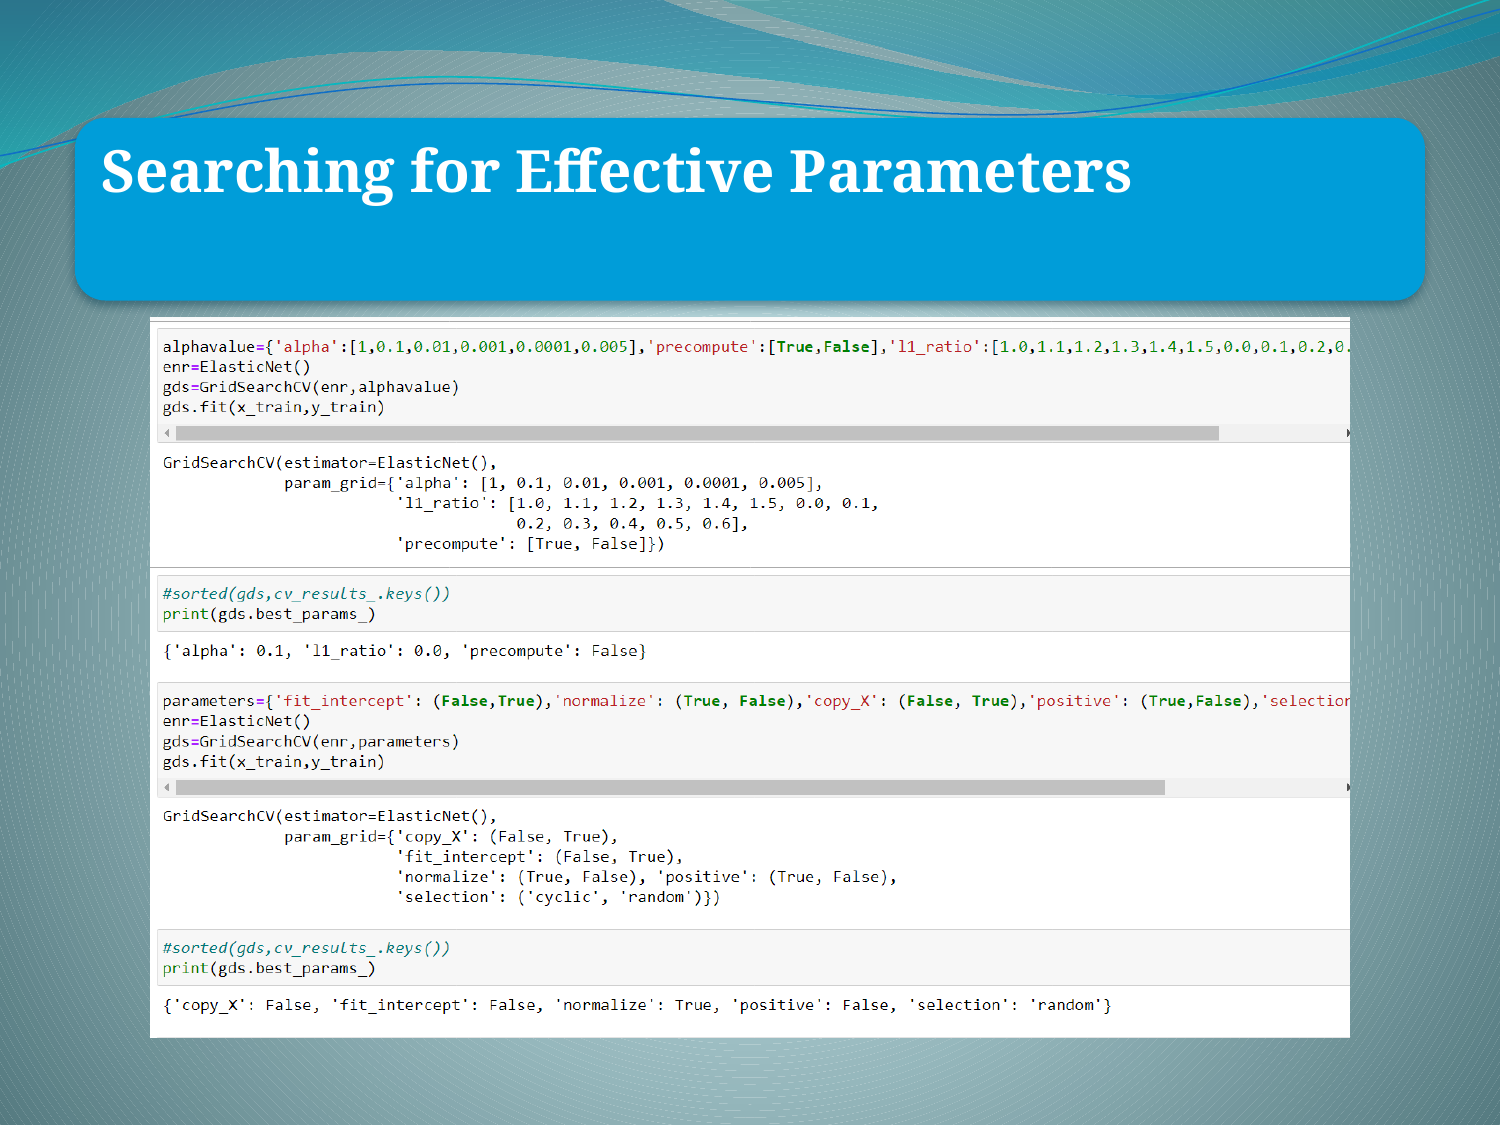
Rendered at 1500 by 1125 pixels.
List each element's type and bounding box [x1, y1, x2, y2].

text_box [74, 115, 1426, 304]
list [150, 317, 1350, 1038]
